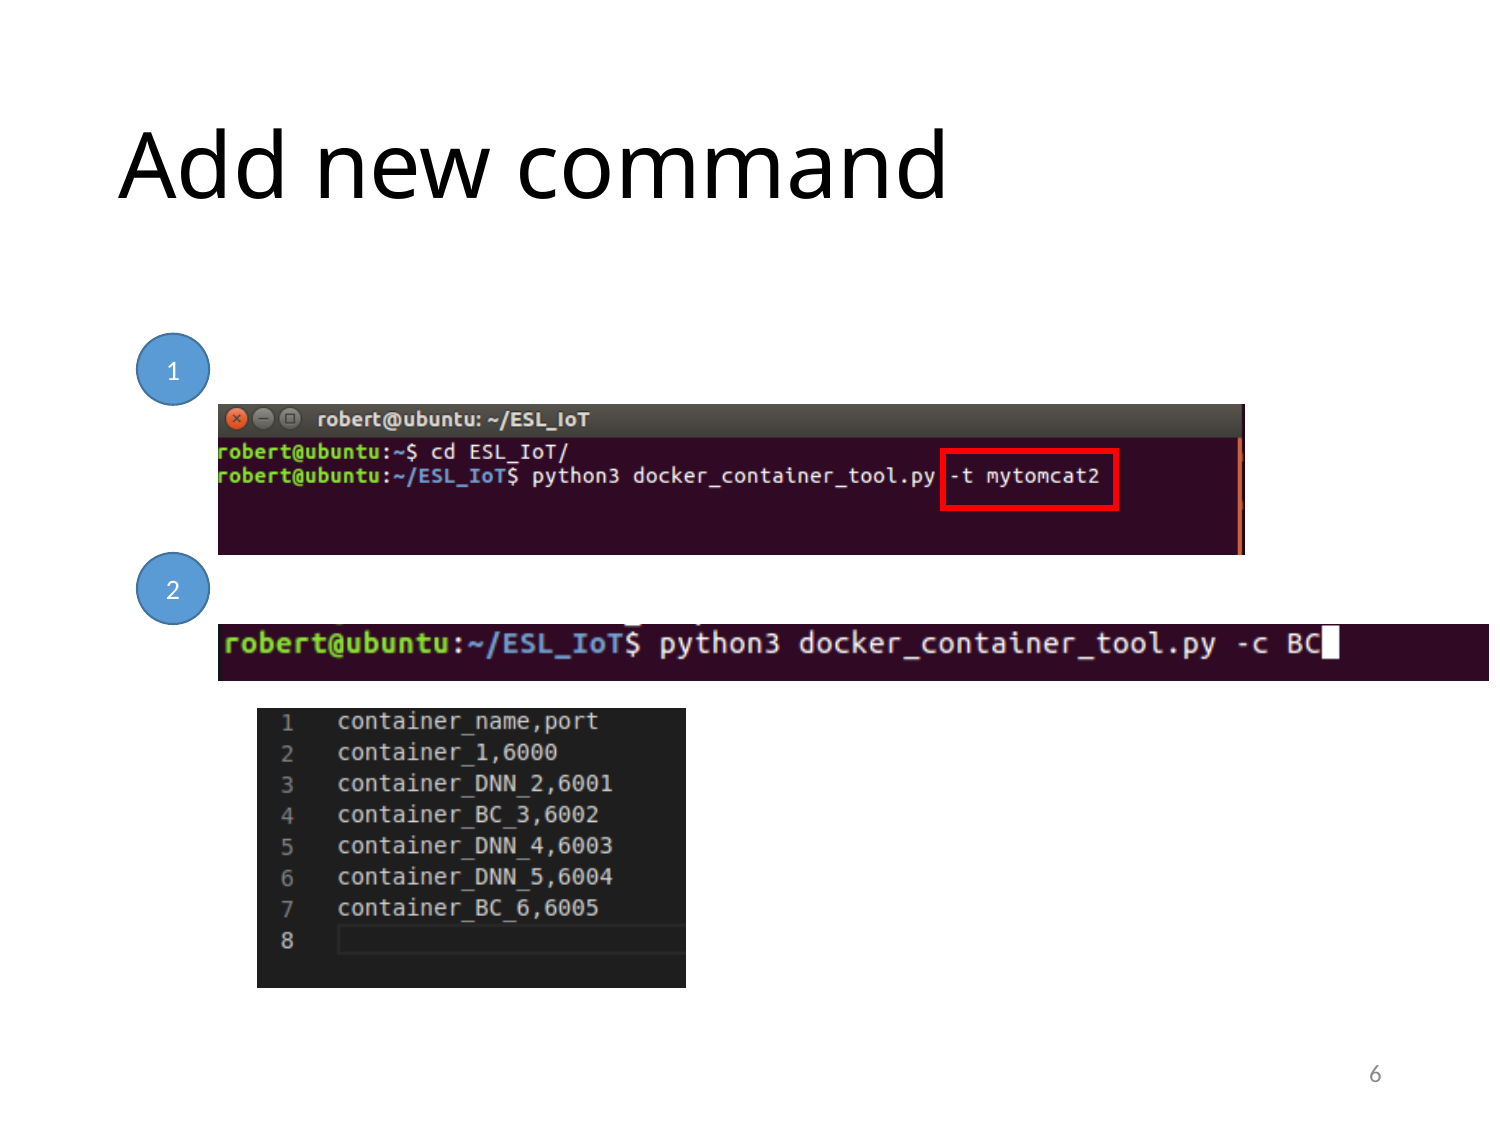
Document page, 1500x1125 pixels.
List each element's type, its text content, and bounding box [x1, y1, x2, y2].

title Add new command [103, 59, 1397, 278]
picture [257, 708, 686, 988]
text_box 1 [135, 332, 211, 406]
picture [218, 624, 1489, 681]
picture [218, 404, 1245, 555]
slide_number 6 [1059, 1042, 1397, 1103]
text_box 2 [135, 551, 211, 626]
